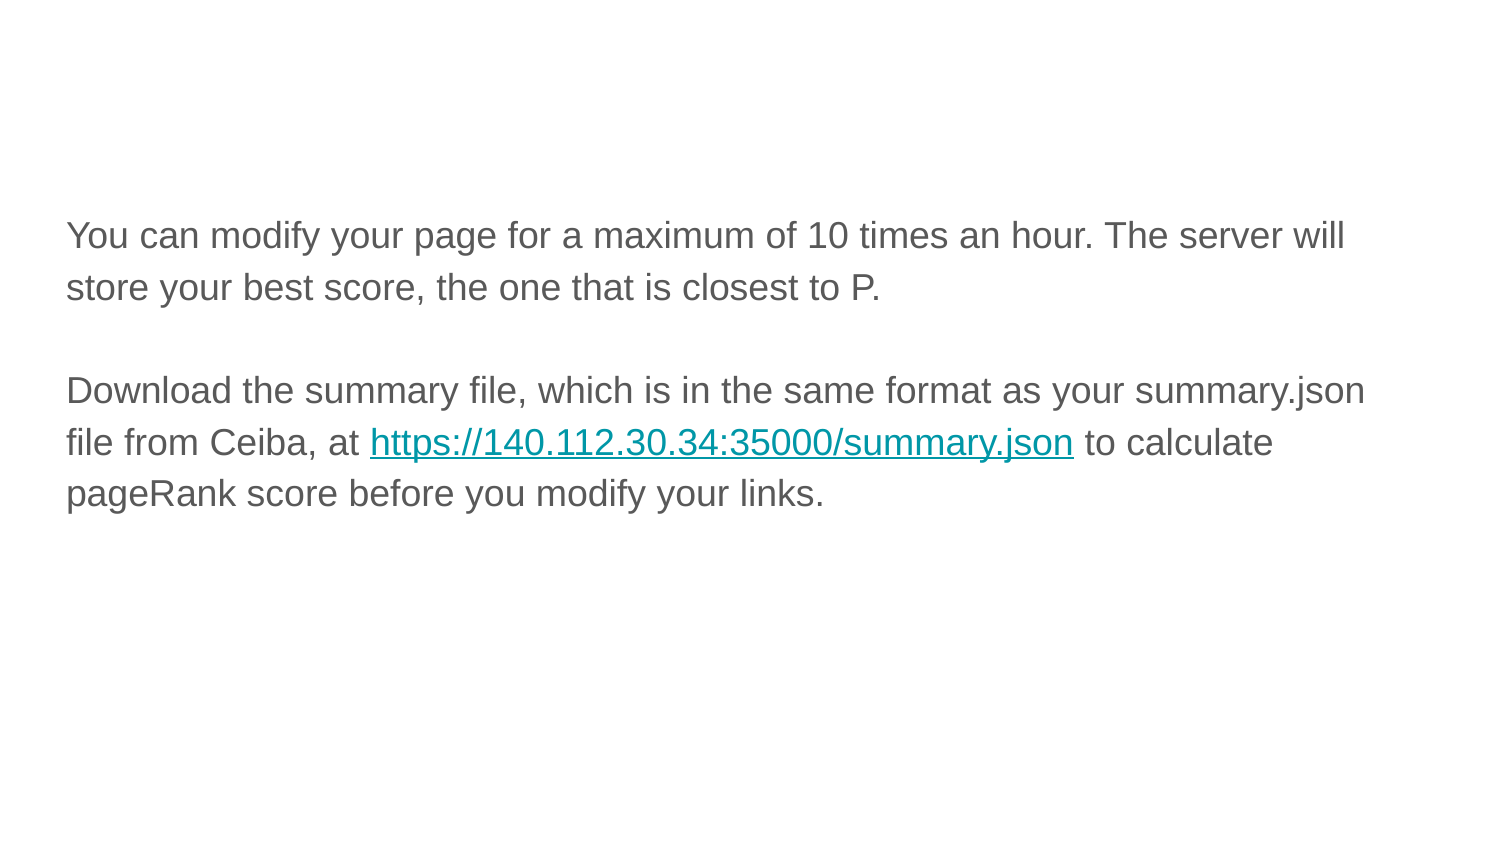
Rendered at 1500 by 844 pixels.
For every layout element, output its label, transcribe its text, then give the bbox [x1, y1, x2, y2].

list You can modify your page for a maximum of 10 times an hour. The server will store your best score, the one that is closest to P. Download the summary file, which is in the same format as your summary.json file from Ceiba, at https://140.112.30.34:35000/summary.json to calculate pageRank score before you modify your links. [51, 189, 1430, 750]
